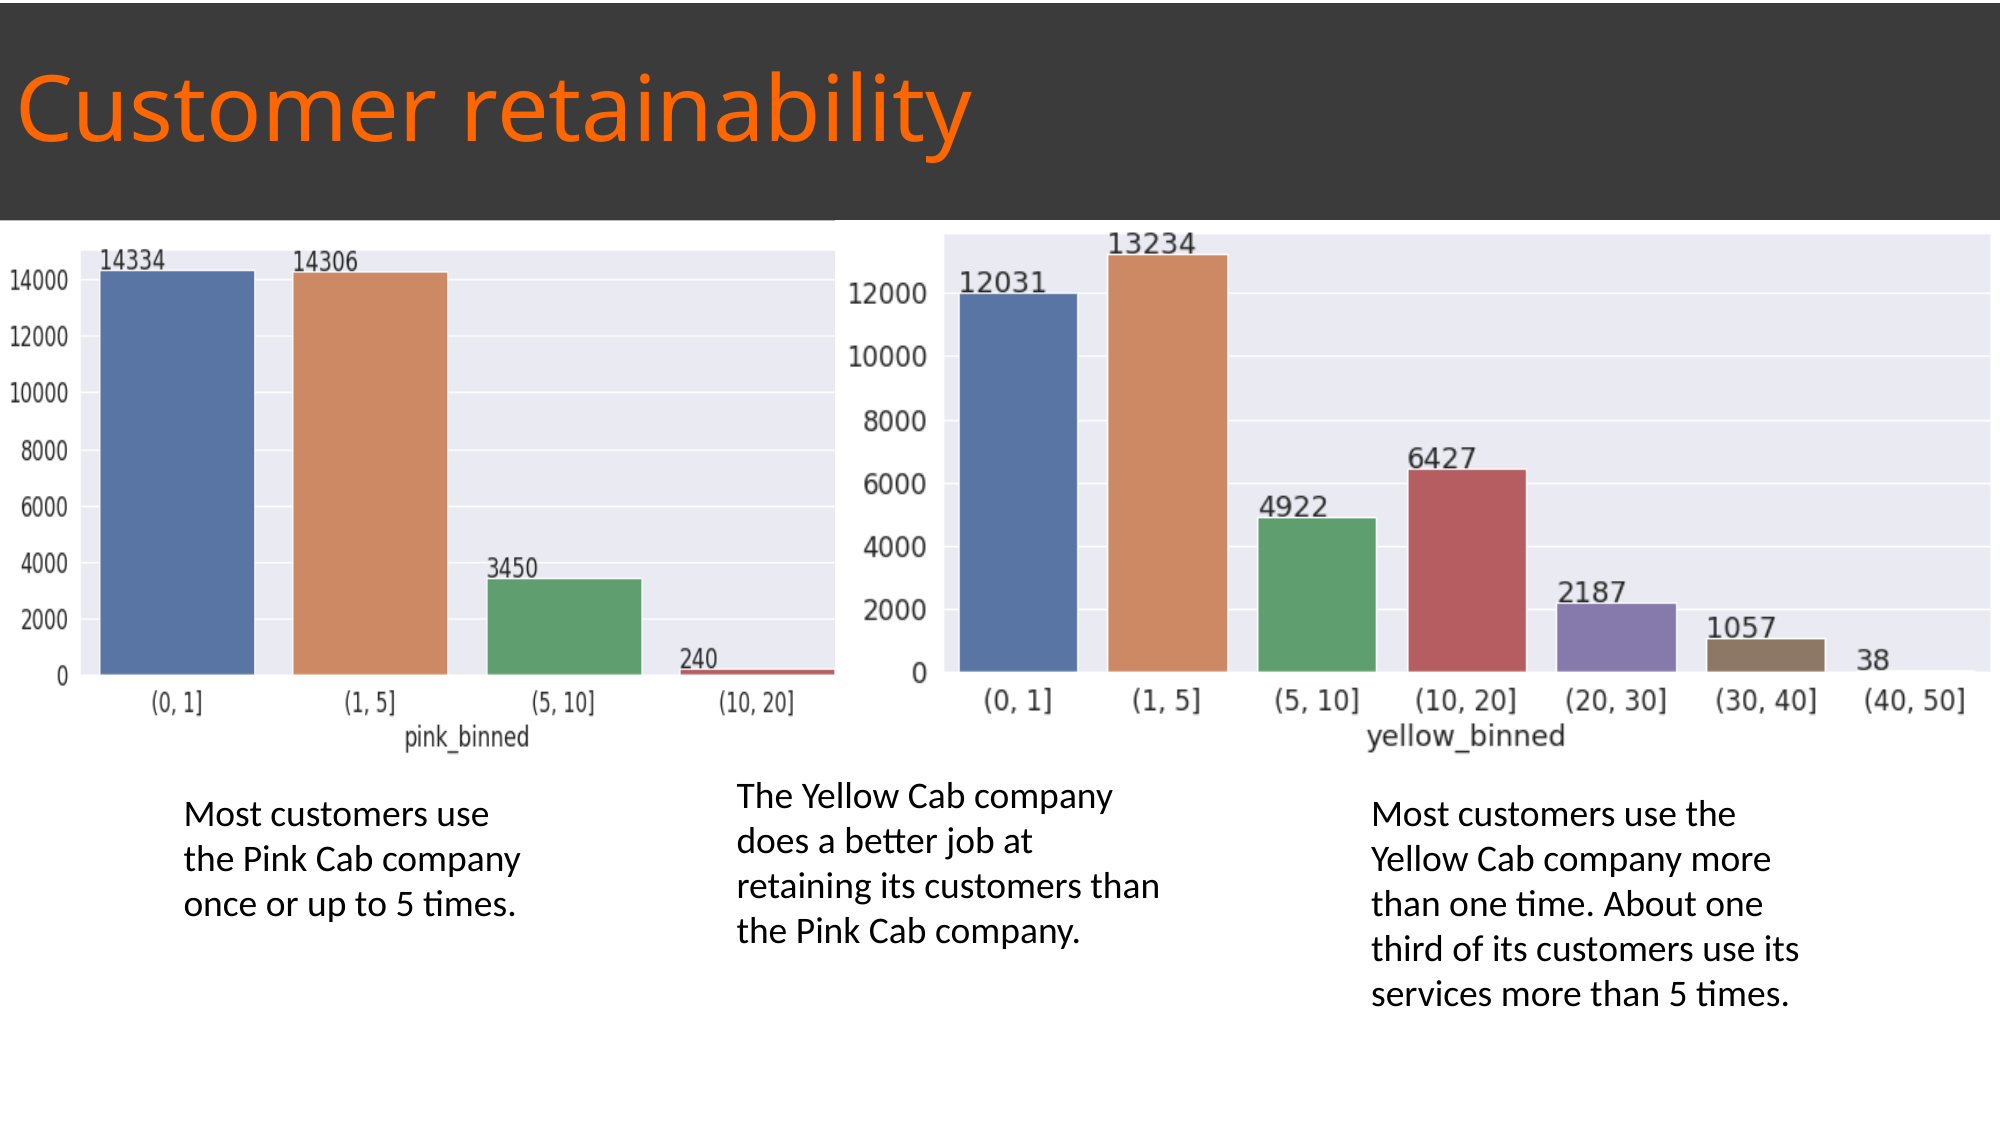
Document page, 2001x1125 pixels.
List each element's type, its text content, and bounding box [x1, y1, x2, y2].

text_box Most customers use the Pink Cab company once or up to 5 times. [168, 781, 547, 931]
title Customer retainability [0, 3, 2000, 221]
text_box Most customers use the Yellow Cab company more than one time. About one third of its customers use its services more than 5 times. [1356, 781, 1846, 1021]
text_box The Yellow Cab company does a better job at retaining its customers than the Pink Cab company. [721, 764, 1182, 959]
picture [0, 220, 2000, 765]
